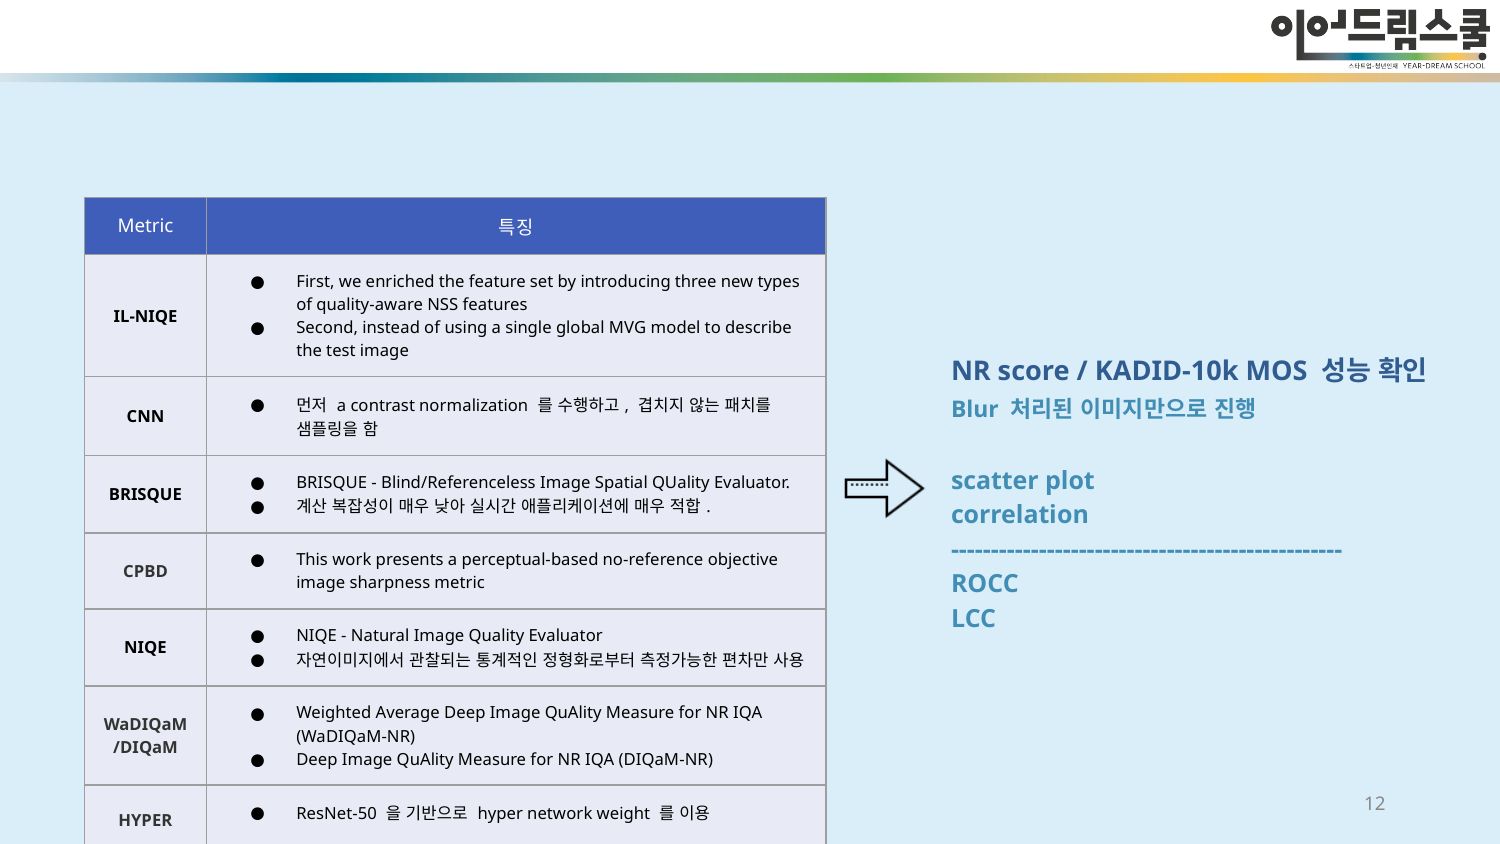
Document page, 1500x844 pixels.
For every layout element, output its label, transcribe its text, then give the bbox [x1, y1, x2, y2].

table_cell NIQE - Natural Image Quality Evaluator 자연이미지에서 관찰되는 통계적인 정형화로부터 측정가능한 편차만 사용 [207, 610, 825, 685]
table_cell This work presents a perceptual-based no-reference objective image sharpness metric [207, 534, 825, 608]
table_header Metric [85, 198, 206, 254]
table_cell ResNet-50 을 기반으로 hyper network weight 를 이용 [207, 786, 825, 844]
table_cell WaDIQaM /DIQaM [85, 687, 206, 784]
table_cell Weighted Average Deep Image QuAlity Measure for NR IQA (WaDIQaM-NR) Deep Image QuAlity Measure for NR IQA (DIQaM-NR) [207, 687, 825, 784]
picture [834, 438, 934, 538]
table_cell NIQE [85, 610, 206, 685]
table_cell CNN [85, 377, 206, 455]
table_cell BRISQUE [85, 456, 206, 532]
table_cell HYPER [85, 786, 206, 844]
table_header 특징 [207, 198, 825, 254]
table_cell First, we enriched the feature set by introducing three new types of quality-aware NSS features Second, instead of using a single global MVG model to describe the test image [207, 255, 825, 376]
table_cell CPBD [85, 534, 206, 608]
table_cell 먼저 a contrast normalization 를 수행하고, 겹치지 않는 패치를 샘플링을 함 [207, 377, 825, 455]
slide_number 12 [1059, 782, 1397, 827]
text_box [0, 0, 1500, 83]
table_cell IL-NIQE [85, 255, 206, 376]
text_box NR score / KADID-10k MOS 성능 확인 Blur 처리된 이미지만으로 진행 scatter plot correlation ------------------------------------------------- ROCC LCC [936, 332, 1479, 682]
table_cell BRISQUE - Blind/Referenceless Image Spatial QUality Evaluator. 계산 복잡성이 매우 낮아 실시간 애플리케이션에 매우 적합. [207, 456, 825, 532]
